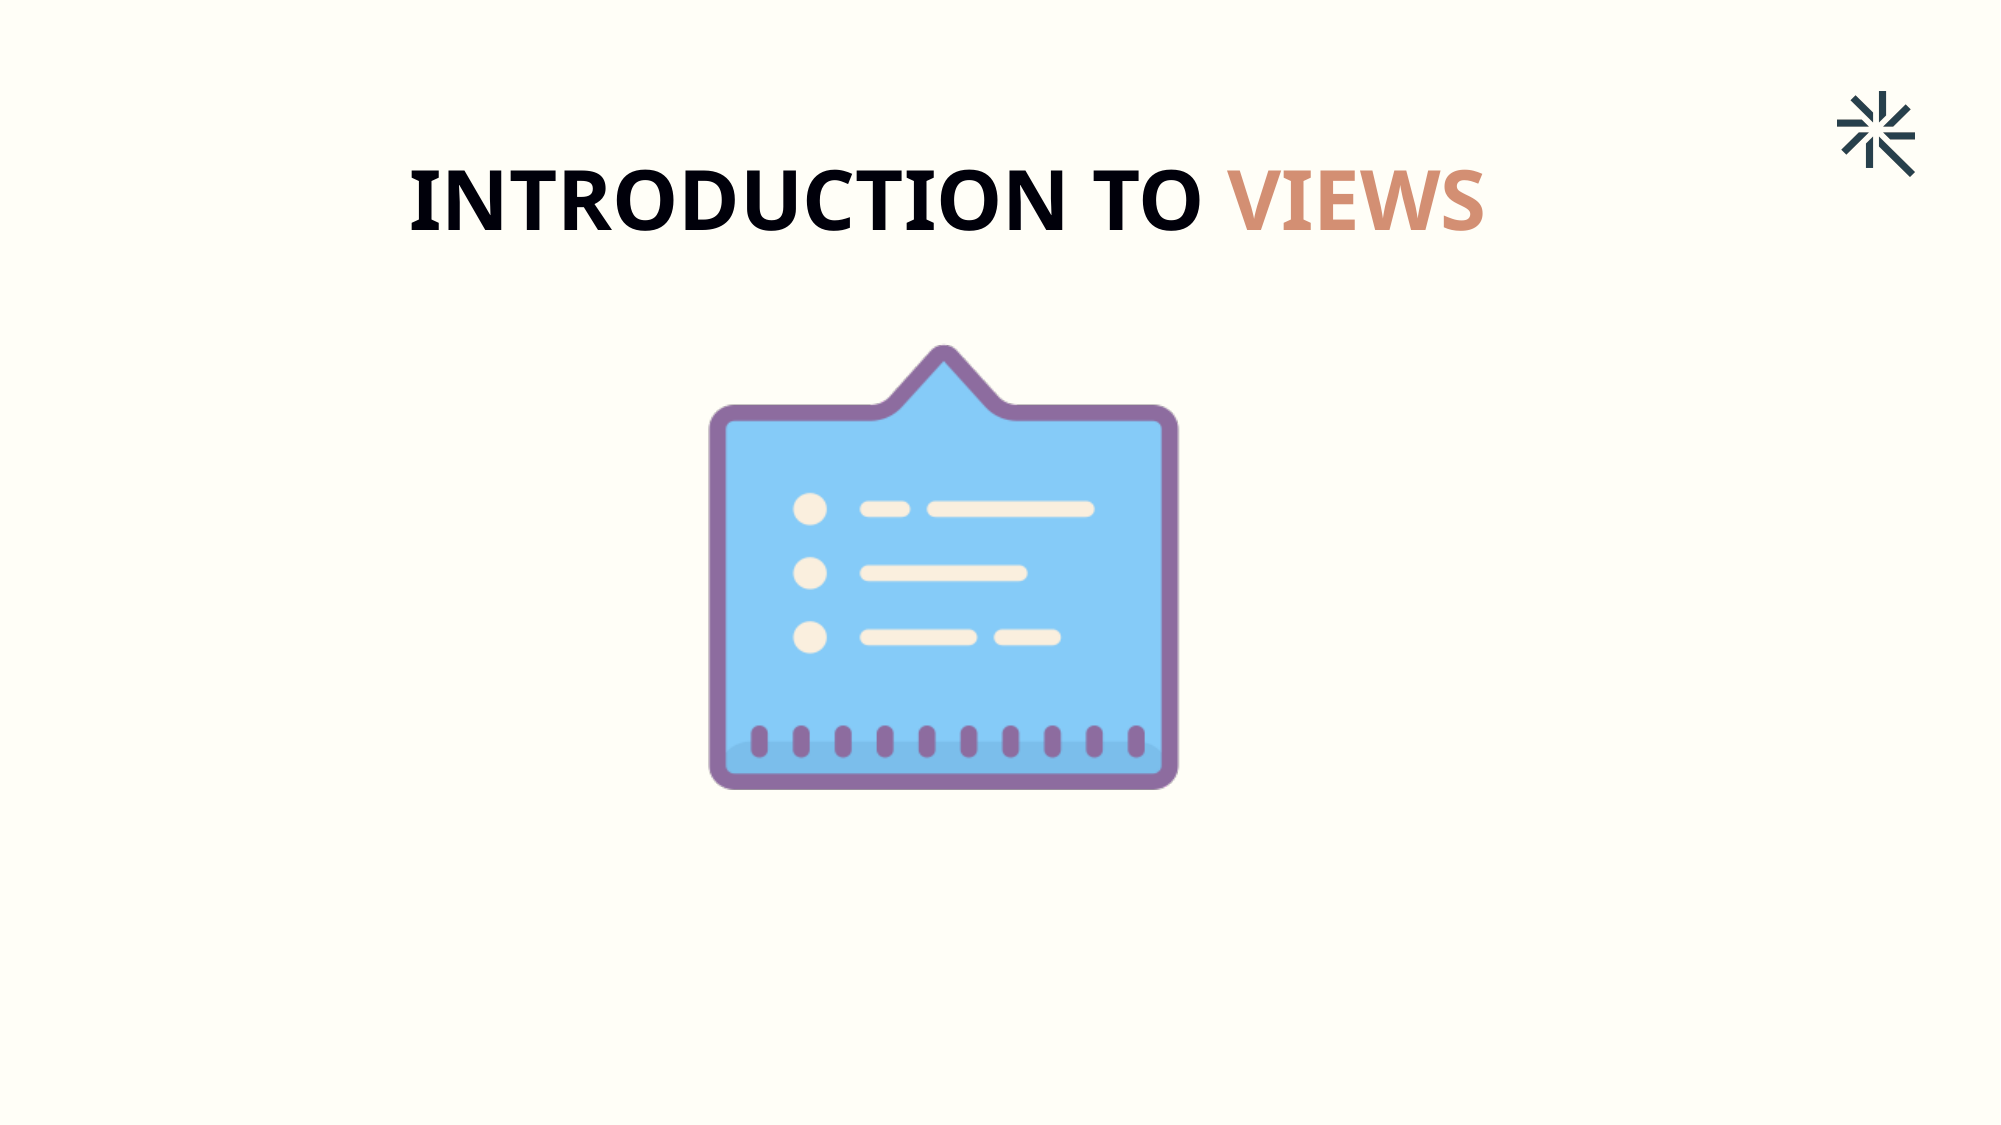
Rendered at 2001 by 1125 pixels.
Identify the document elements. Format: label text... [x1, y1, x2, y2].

picture [1837, 91, 1915, 177]
text_box INTRODUCTION TO VIEWS [0, 95, 1897, 298]
picture [676, 341, 1212, 854]
